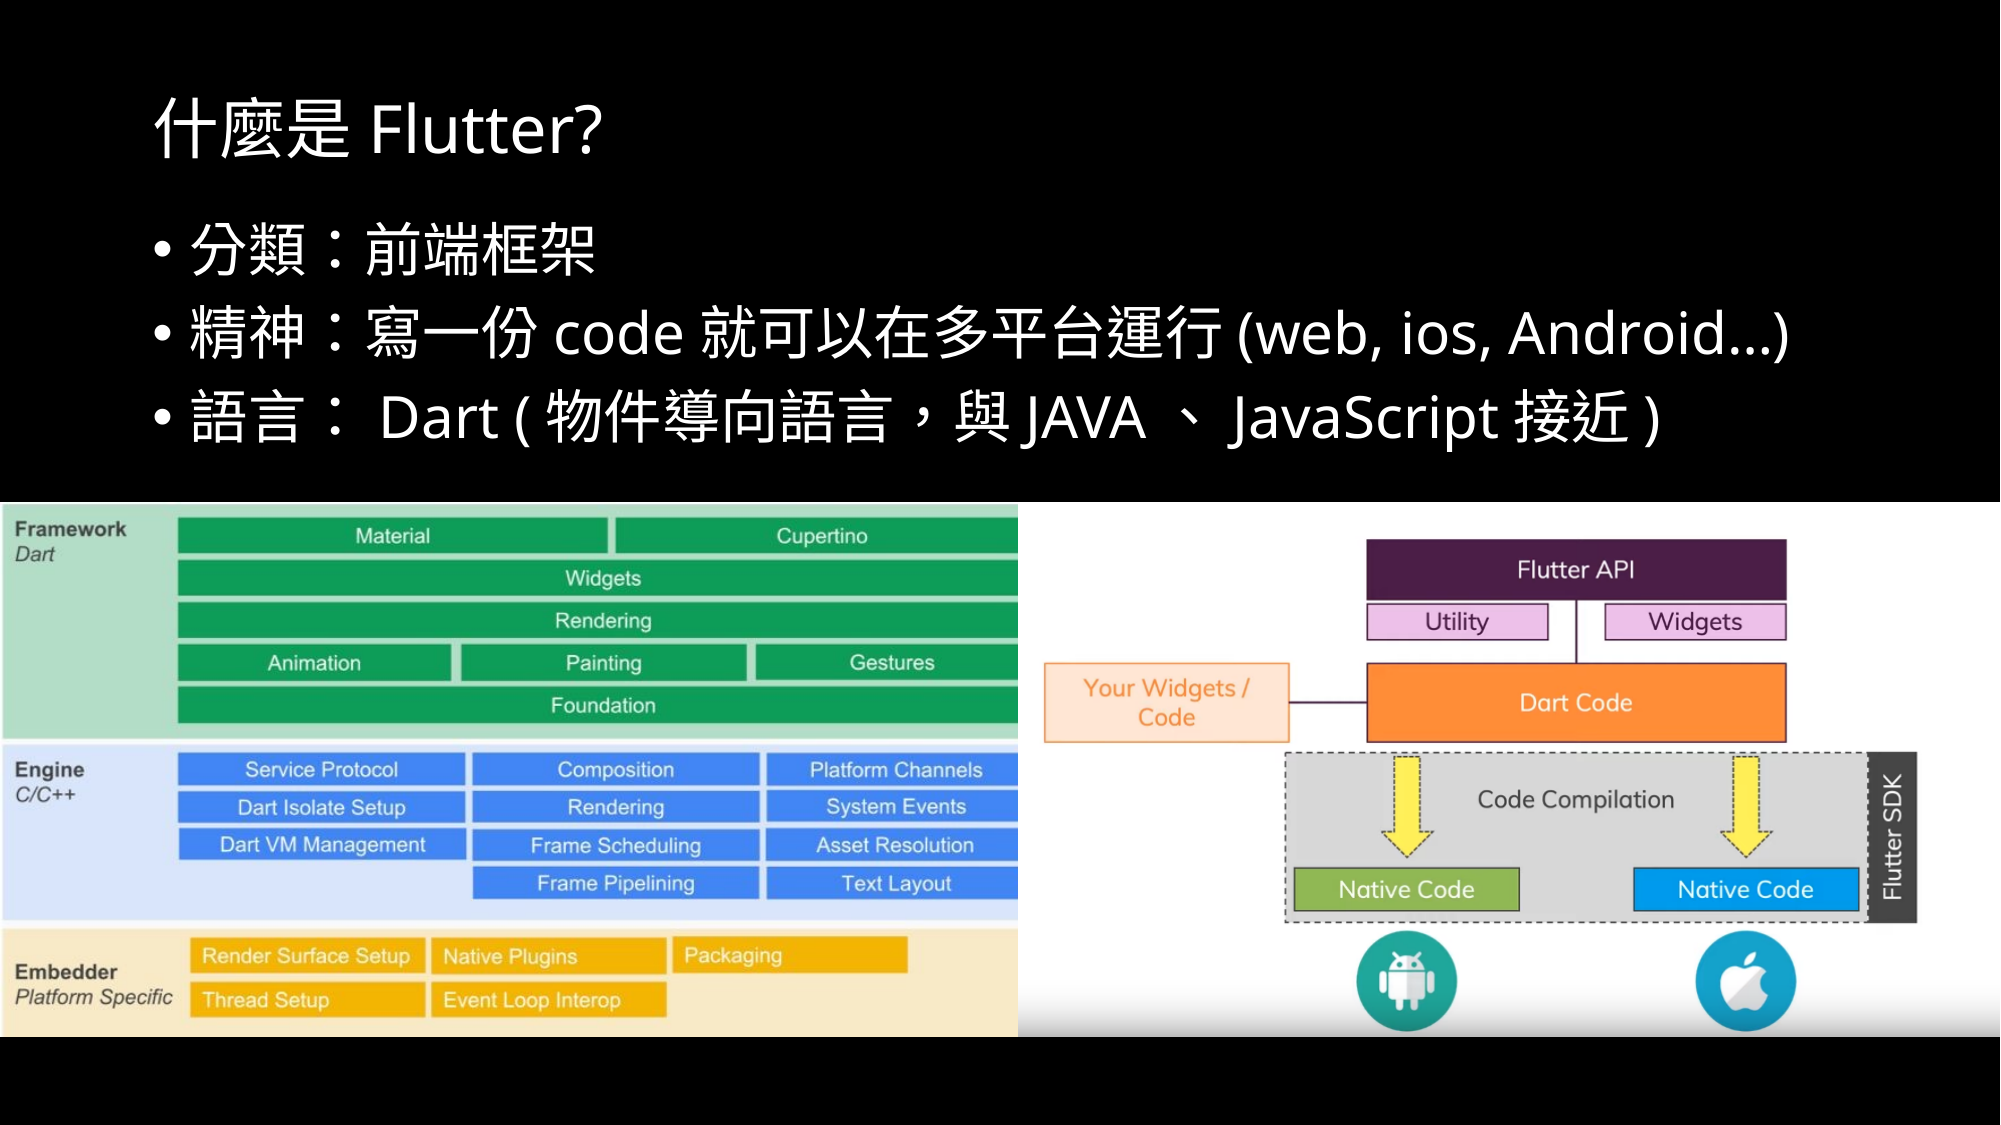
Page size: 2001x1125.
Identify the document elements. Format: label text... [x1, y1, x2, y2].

title 什麼是Flutter? [137, 66, 1863, 198]
picture [0, 502, 2000, 1037]
list 分類：前端框架 精神：寫一份code就可以在多平台運行(web, ios, Android…) 語言：Dart (物件導向語言，與JAVA、JavaScript接近) [137, 213, 1863, 502]
